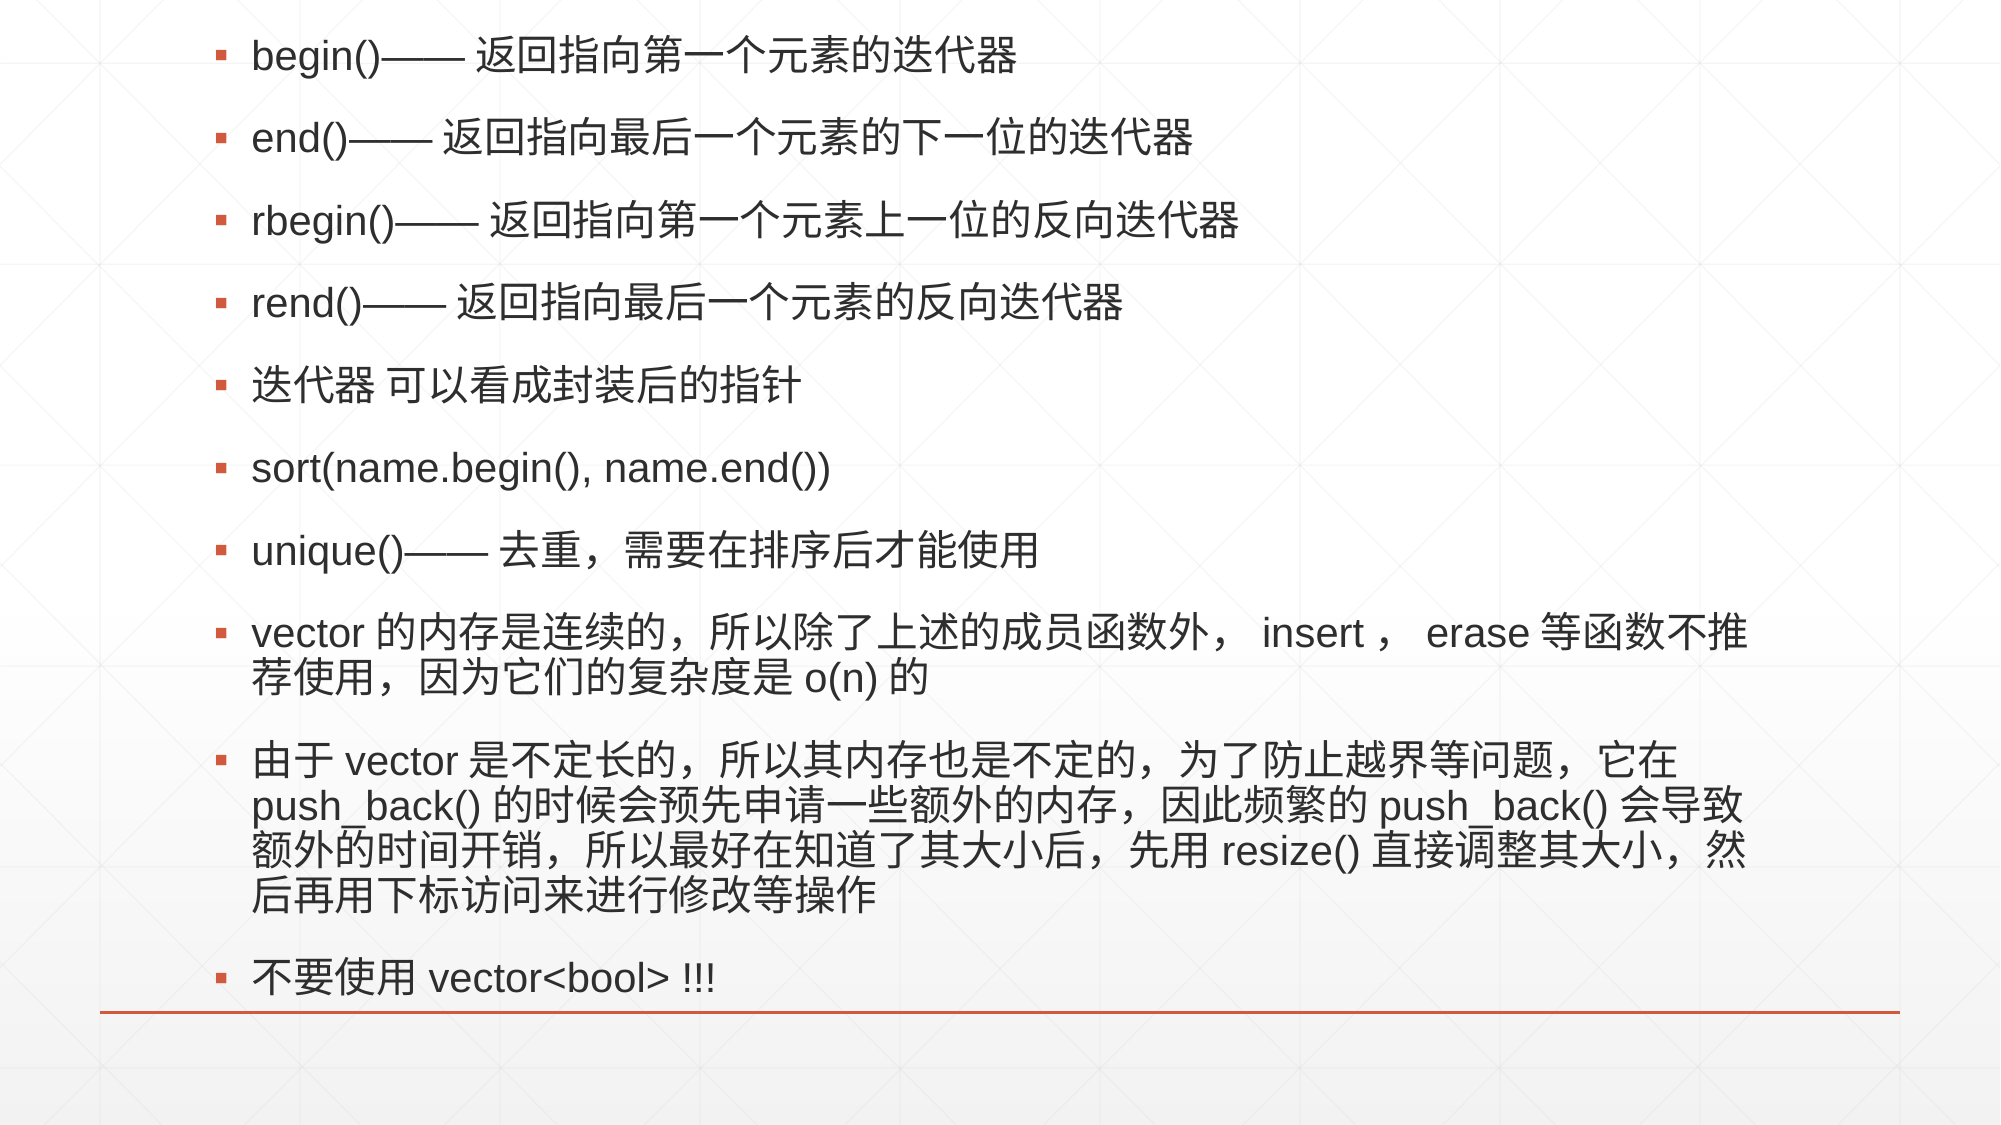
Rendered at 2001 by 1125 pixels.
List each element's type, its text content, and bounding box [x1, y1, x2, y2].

list begin()——返回指向第一个元素的迭代器 end()——返回指向最后一个元素的下一位的迭代器 rbegin()——返回指向第一个元素上一位的反向迭代器 rend()——返回指向最后一个元素的反向迭代器 迭代器 可以看成封装后的指针 sort(name.begin(), name.end()) unique()——去重，需要在排序后才能使用 vector的内存是连续的，所以除了上述的成员函数外，insert，erase等函数不推荐使用，因为它们的复杂度是o(n)的 由于vector是不定长的，所以其内存也是不定的，为了防止越界等问题，它在push_back()的时候会预先申请一些额外的内存，因此频繁的push_back()会导致额外的时间开销，所以最好在知道了其大小后，先用resize()直接调整其大小，然后再用下标访问来进行修改等操作 不要使用vector<bool> !!! [199, 26, 1774, 907]
